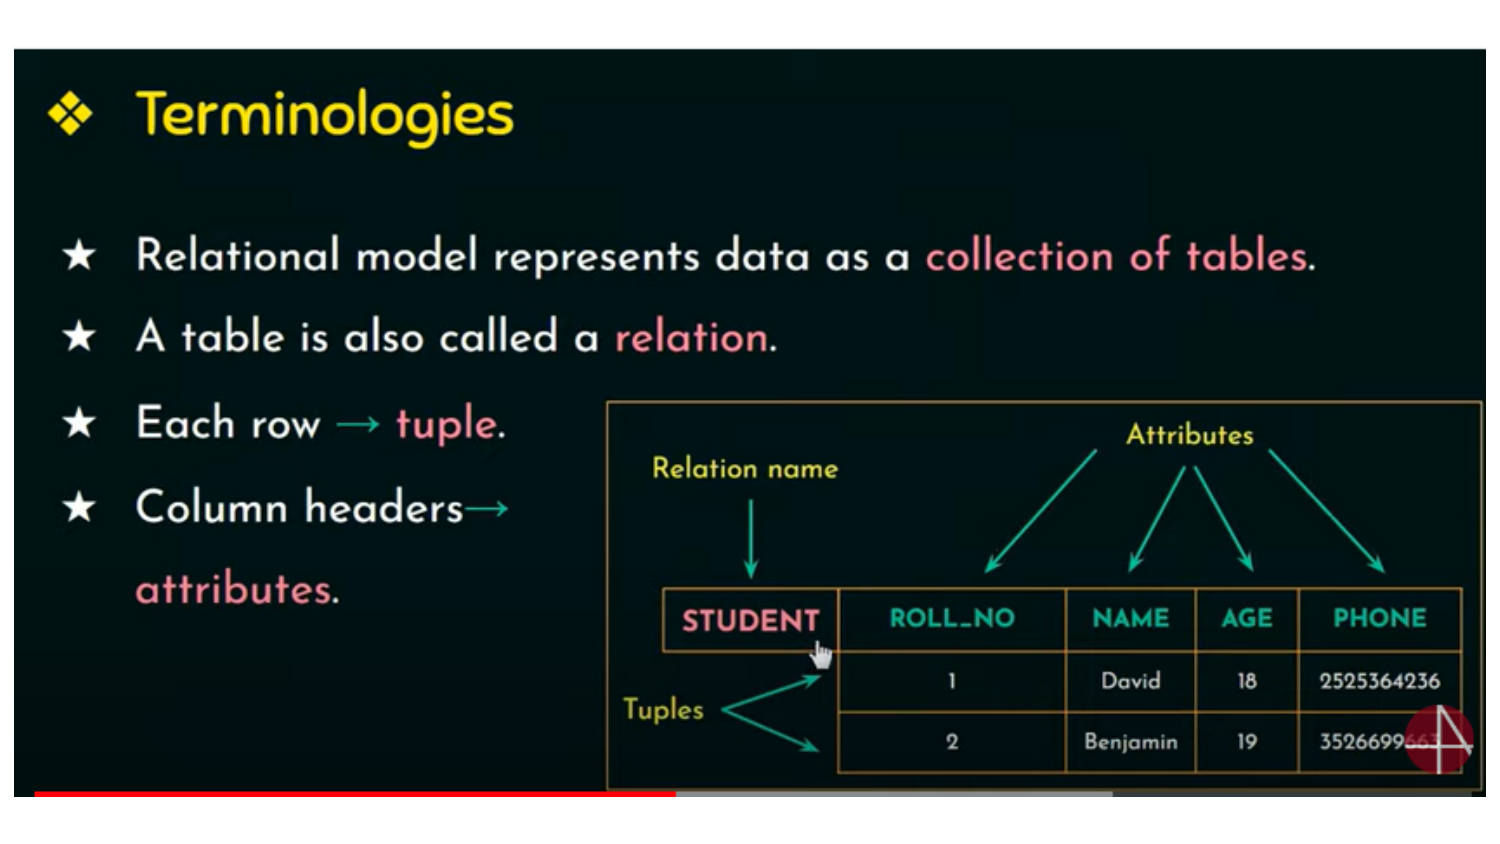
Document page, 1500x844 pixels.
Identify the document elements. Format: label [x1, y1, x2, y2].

picture [14, 46, 1486, 797]
